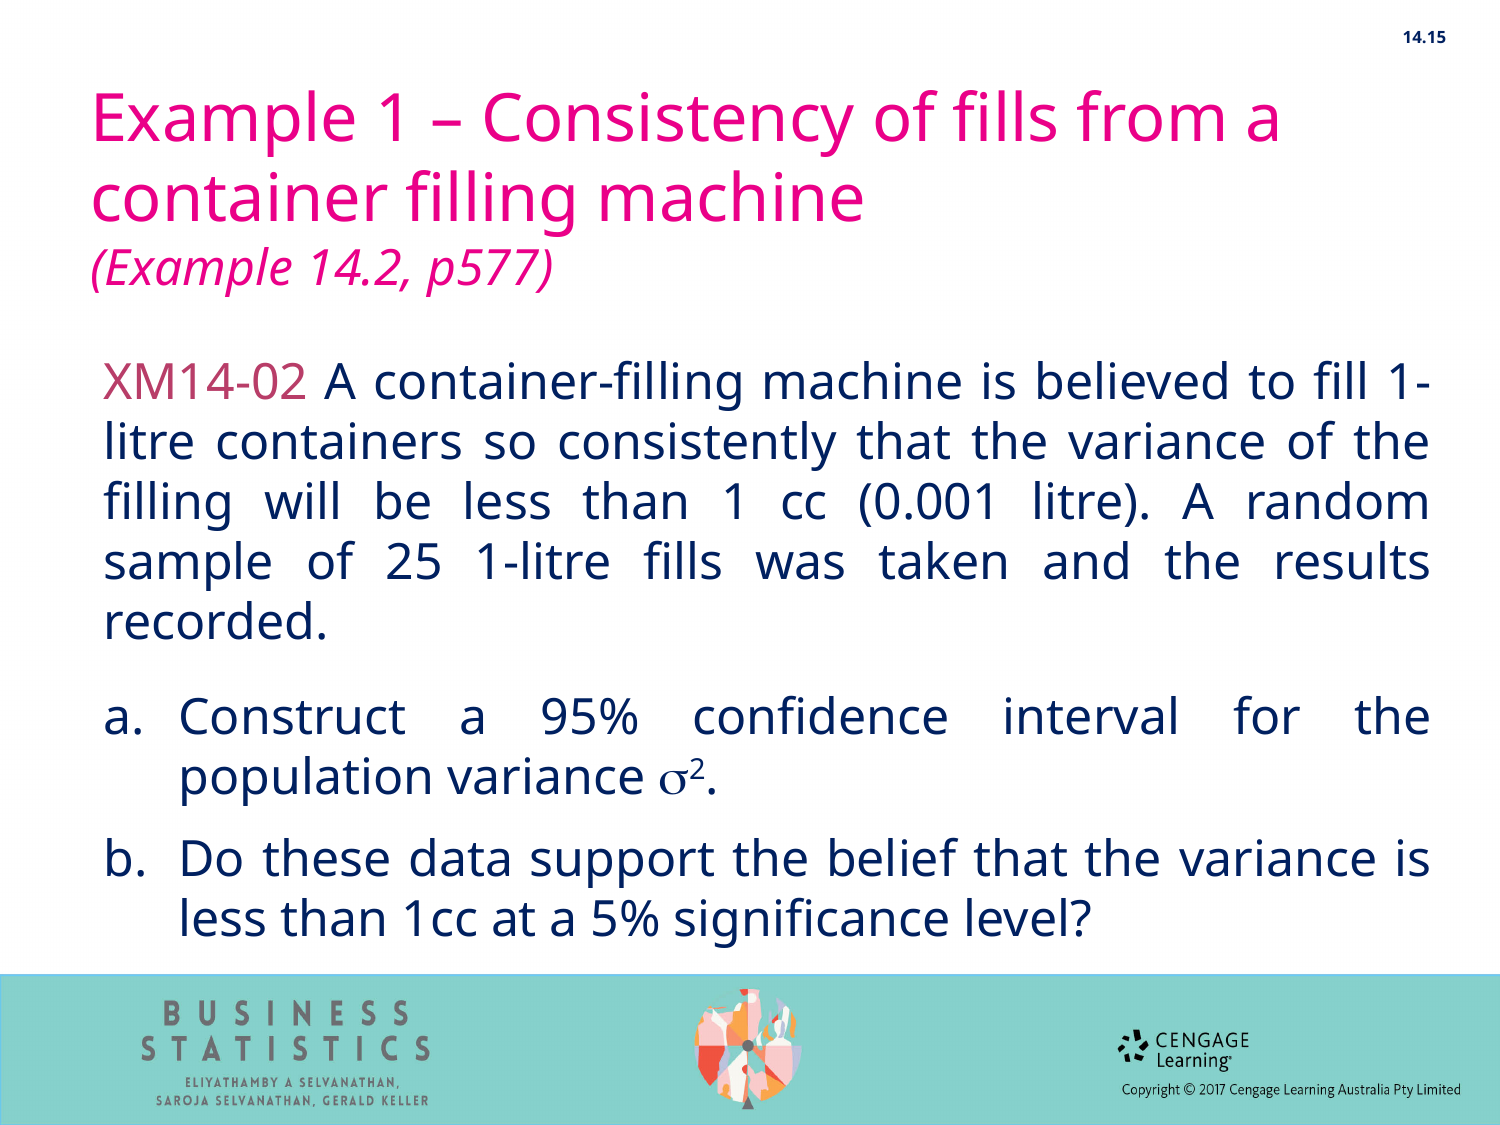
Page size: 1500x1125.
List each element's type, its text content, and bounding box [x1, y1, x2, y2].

picture [0, 0, 1500, 1125]
text_box 14.15 [1387, 0, 1500, 60]
list XM14-02 A container-filling machine is believed to fill 1-litre containers so consistently that the variance of the filling will be less than 1 cc (0.001 litre). A random sample of 25 1-litre fills was taken and the results recorded. Construct a 95% confidence interval for the population variance 2. Do these data support the belief that the variance is less than 1cc at a 5% significance level? [88, 341, 1448, 1047]
title Example 1 – Consistency of fills from a container filling machine (Example 14.2, p577) [75, 112, 1425, 258]
